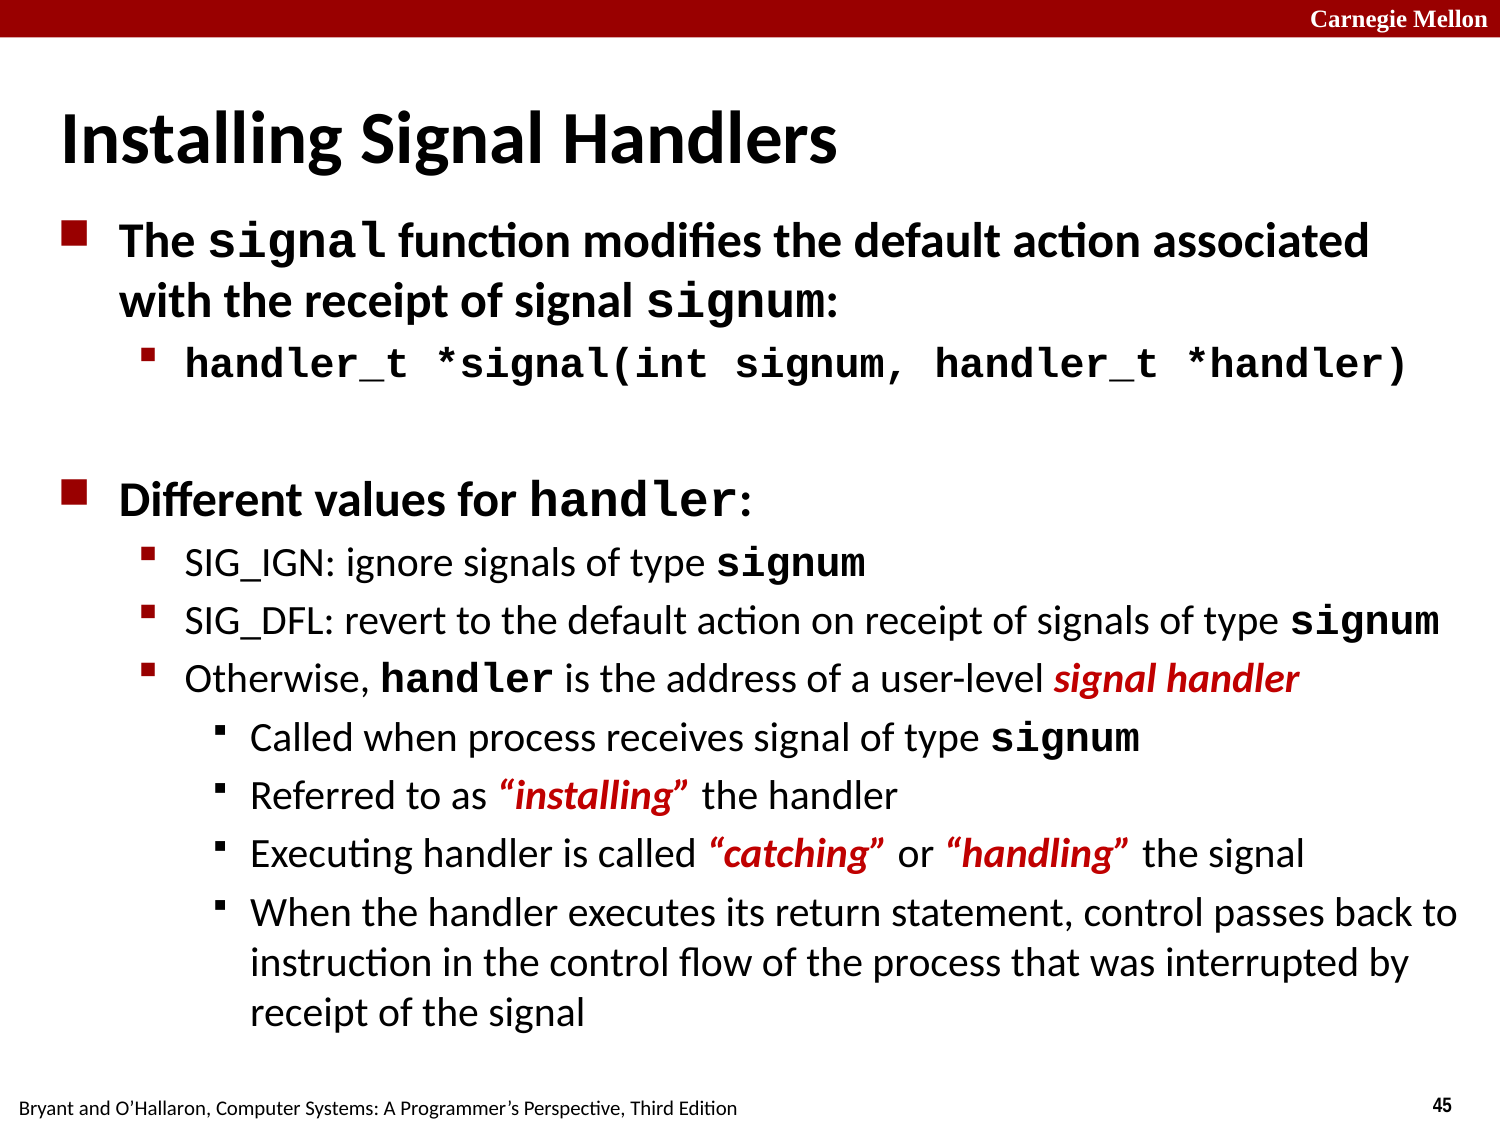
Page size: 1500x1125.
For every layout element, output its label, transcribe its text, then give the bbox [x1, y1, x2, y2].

list The signal function modifies the default action associated with the receipt of signal signum: handler_t *signal(int signum, handler_t *handler) Different values for handler: SIG_IGN: ignore signals of type signum SIG_DFL: revert to the default action on receipt of signals of type signum Otherwise, handler is the address of a user-level signal handler Called when process receives signal of type signum Referred to as “installing” the handler Executing handler is called “catching” or “handling” the signal When the handler executes its return statement, control passes back to instruction in the control flow of the process that was interrupted by receipt of the signal [47, 199, 1476, 1058]
title Installing Signal Handlers [45, 71, 1292, 197]
